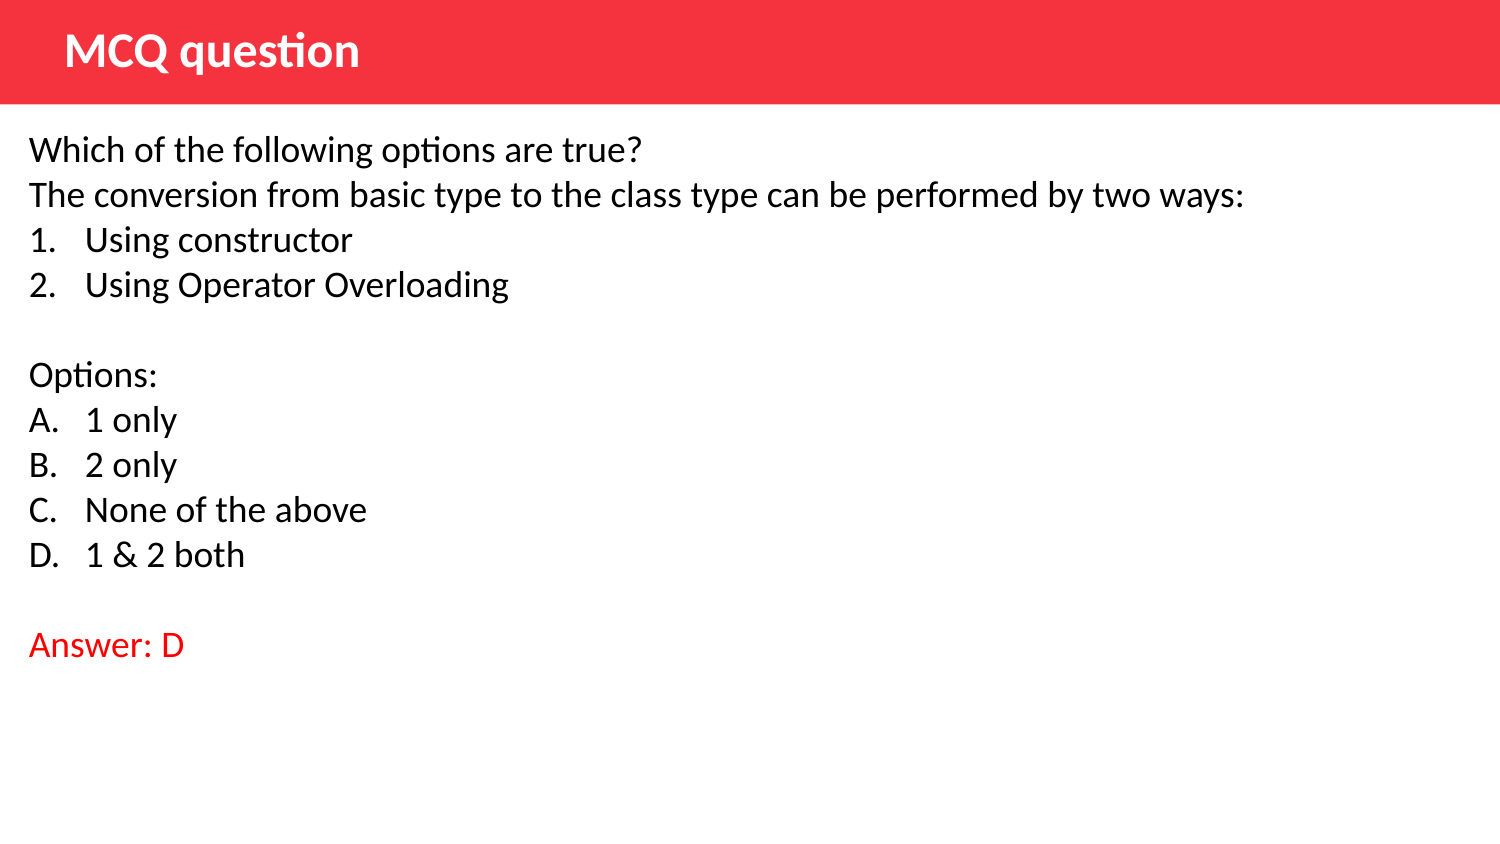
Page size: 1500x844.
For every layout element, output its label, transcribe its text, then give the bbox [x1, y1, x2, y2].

text_box [0, 0, 1500, 105]
text_box Which of the following options are true? The conversion from basic type to the class type can be performed by two ways: Using constructor Using Operator Overloading Options: 1 only 2 only None of the above 1 & 2 both Answer: D [13, 110, 1483, 829]
text_box MCQ question [63, 15, 1203, 80]
